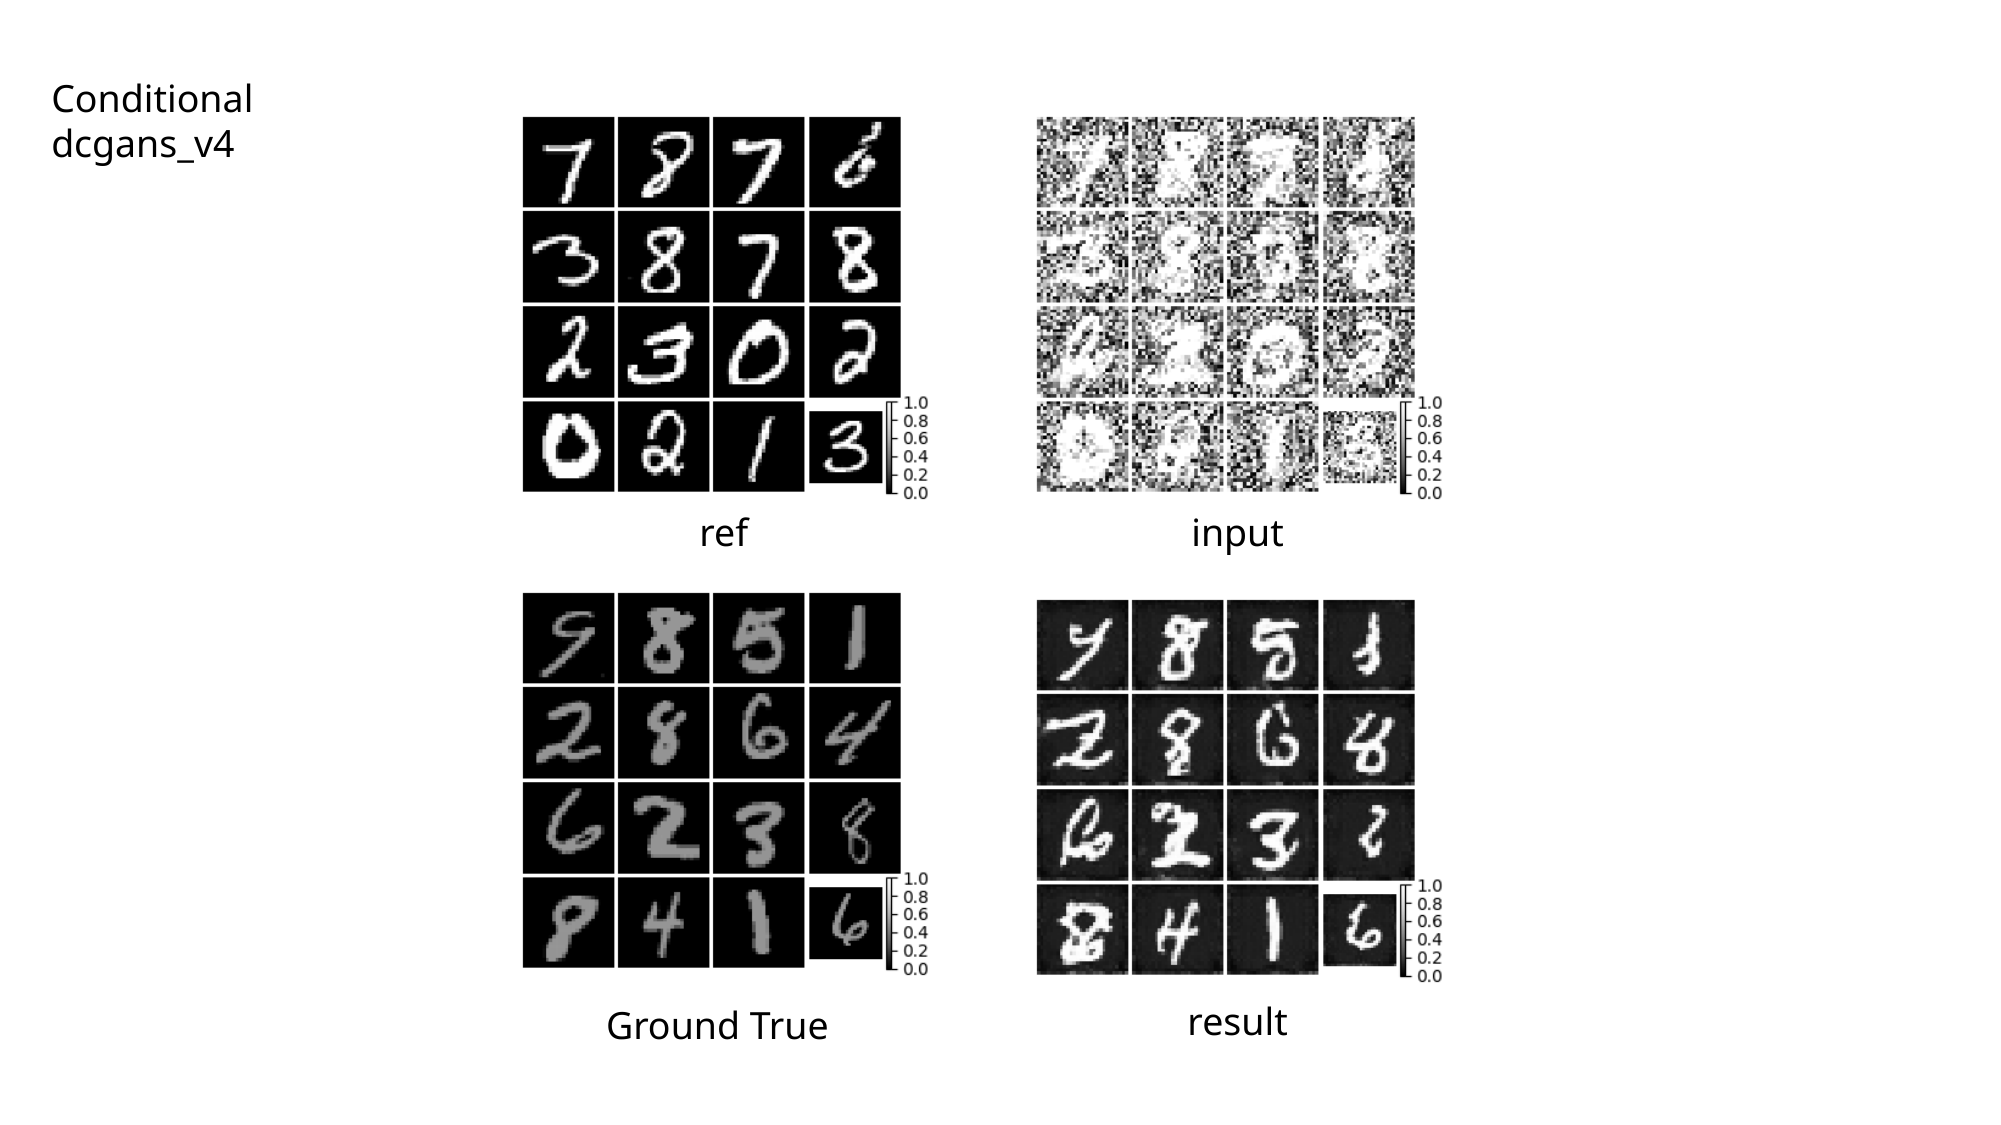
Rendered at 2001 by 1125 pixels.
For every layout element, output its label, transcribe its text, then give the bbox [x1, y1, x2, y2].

picture [506, 100, 941, 515]
text_box result [1073, 998, 1402, 1050]
text_box ref [559, 515, 888, 562]
picture [1020, 583, 1455, 998]
text_box Ground True [553, 994, 882, 1055]
text_box Conditional dcgans_v4 [36, 67, 452, 173]
picture [506, 576, 941, 991]
text_box input [1073, 515, 1402, 562]
picture [1020, 100, 1455, 515]
